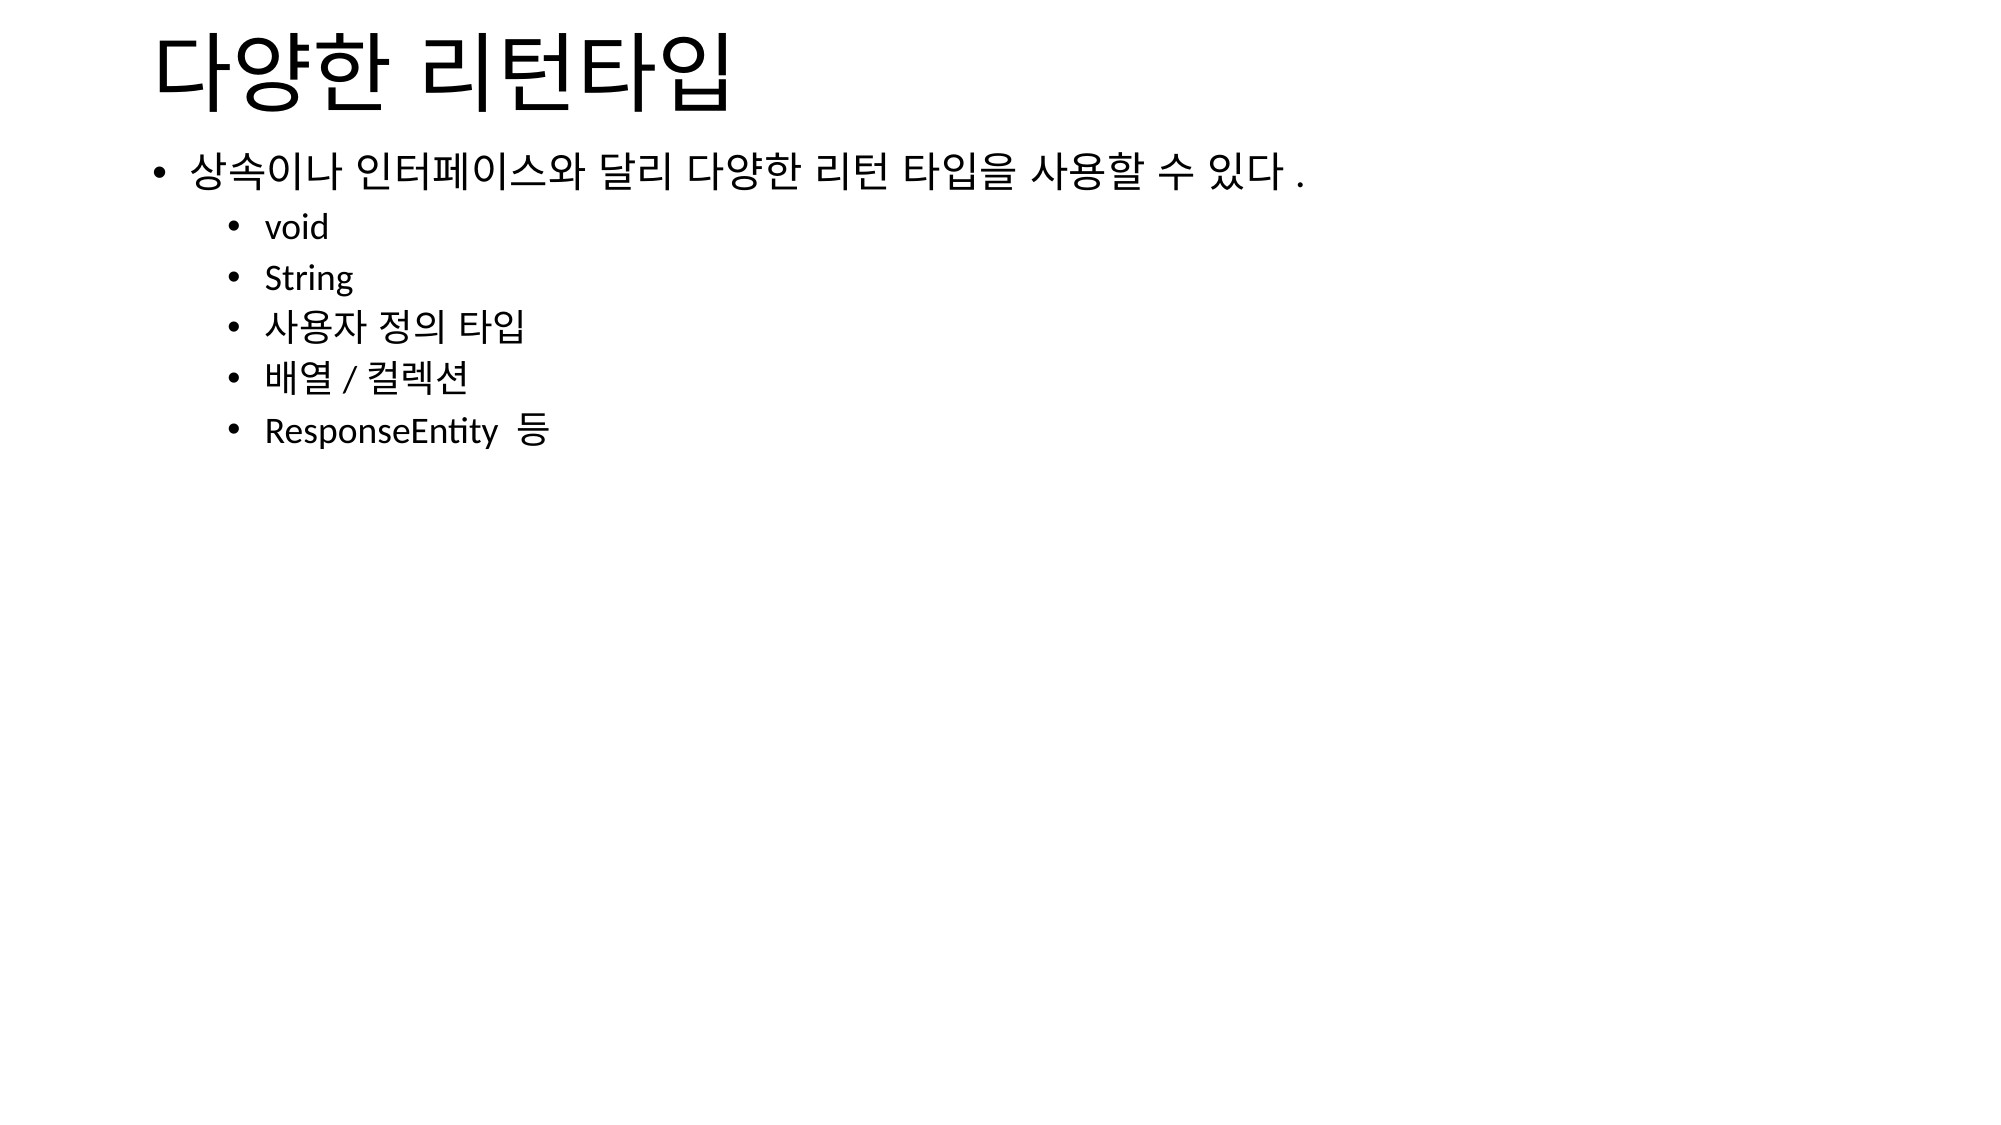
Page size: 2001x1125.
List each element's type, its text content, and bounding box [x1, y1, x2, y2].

list 상속이나 인터페이스와 달리 다양한 리턴 타입을 사용할 수 있다. void String 사용자 정의 타입 배열/컬렉션 ResponseEntity 등 [137, 144, 1863, 1014]
title 다양한 리턴타입 [137, 22, 1863, 132]
